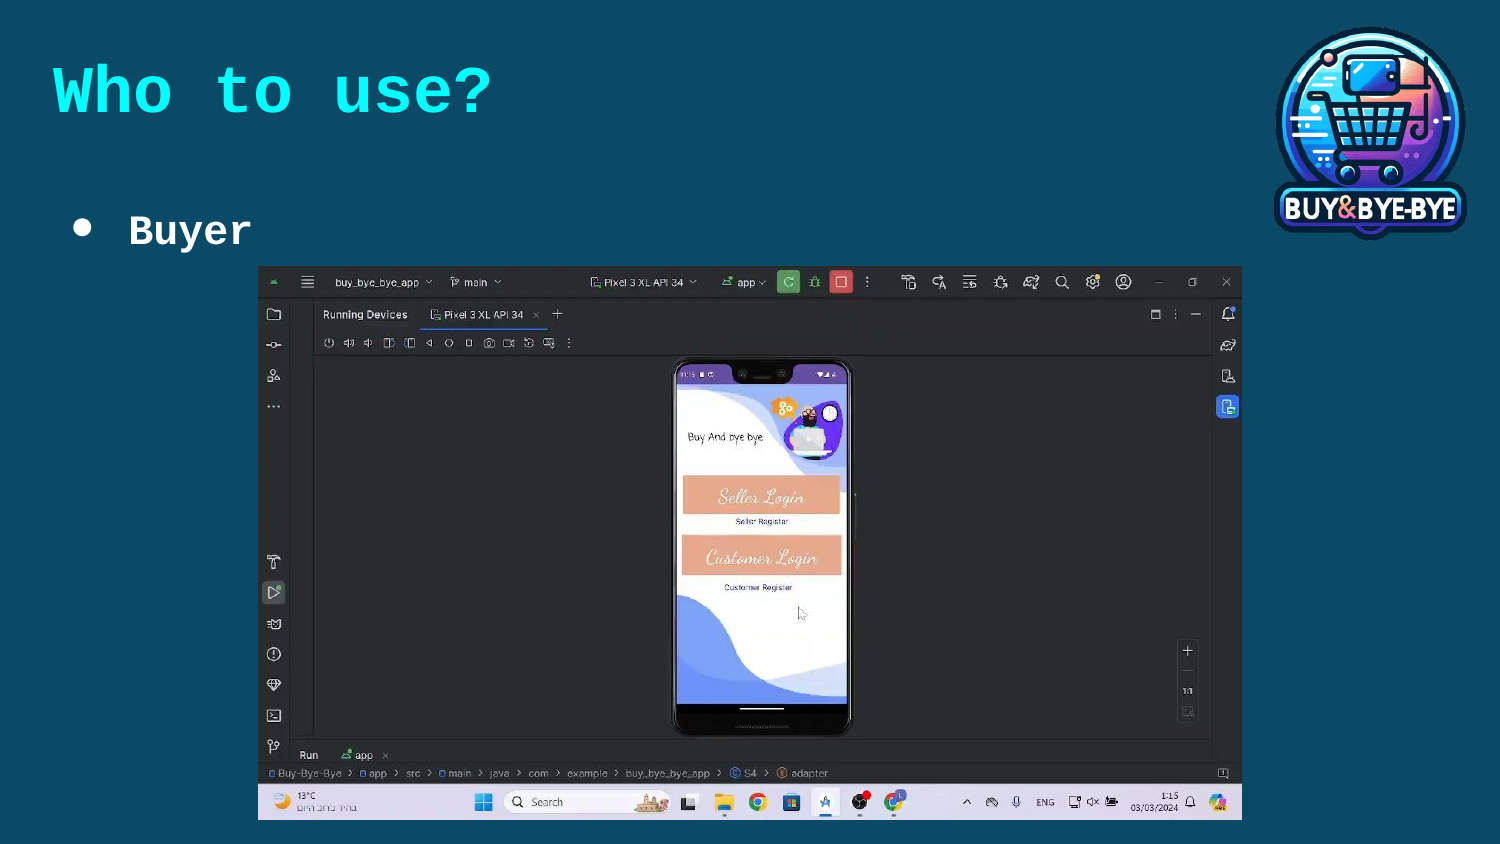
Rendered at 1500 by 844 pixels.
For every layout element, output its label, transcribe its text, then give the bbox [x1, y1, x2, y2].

text_box Who to use? [38, 31, 726, 143]
picture [258, 0, 1500, 821]
text_box Buyer [38, 188, 719, 267]
